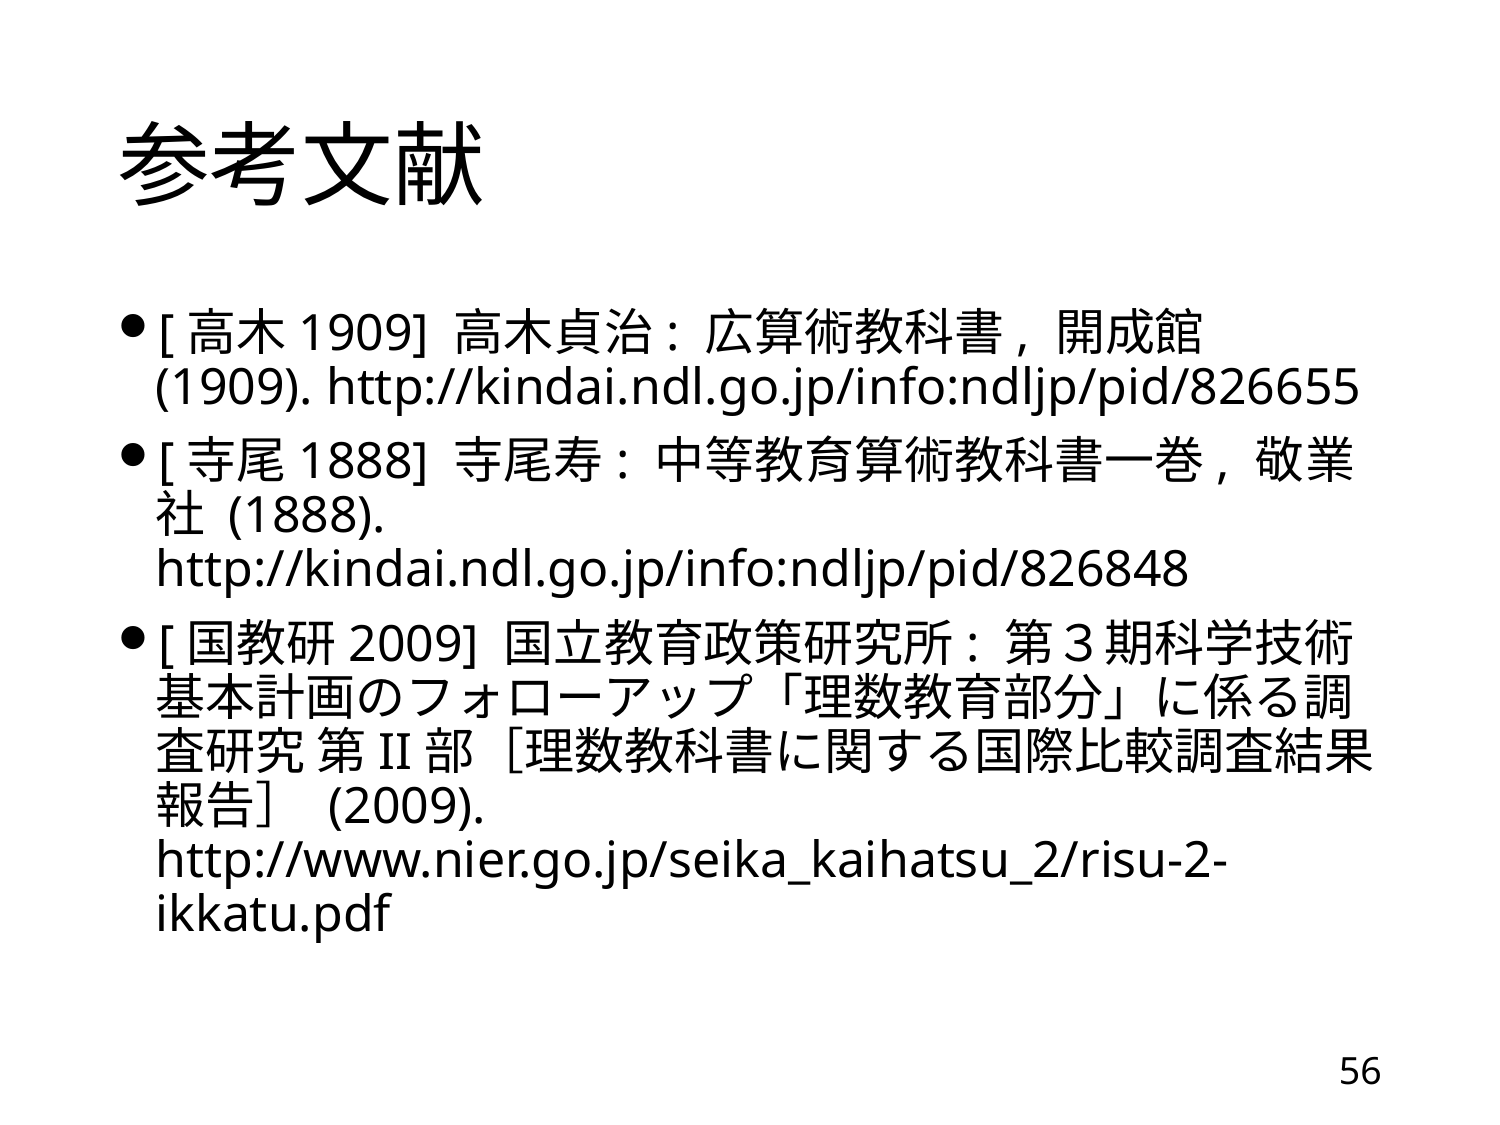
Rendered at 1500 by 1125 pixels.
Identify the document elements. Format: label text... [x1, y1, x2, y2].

title 参考文献 [103, 59, 1397, 278]
slide_number 56 [1059, 1042, 1397, 1103]
list [高木1909] 高木貞治: 広算術教科書, 開成館 (1909). http://kindai.ndl.go.jp/info:ndljp/pid/826655 [寺尾1888] 寺尾寿: 中等教育算術教科書一巻, 敬業社 (1888). http://kindai.ndl.go.jp/info:ndljp/pid/826848 [国教研2009] 国立教育政策研究所: 第３期科学技術基本計画のフォローアップ「理数教育部分」に係る調査研究 第II部［理数教科書に関する国際比較調査結果報告］ (2009). http://www.nier.go.jp/seika_kaihatsu_2/risu-2-ikkatu.pdf [103, 299, 1397, 1014]
